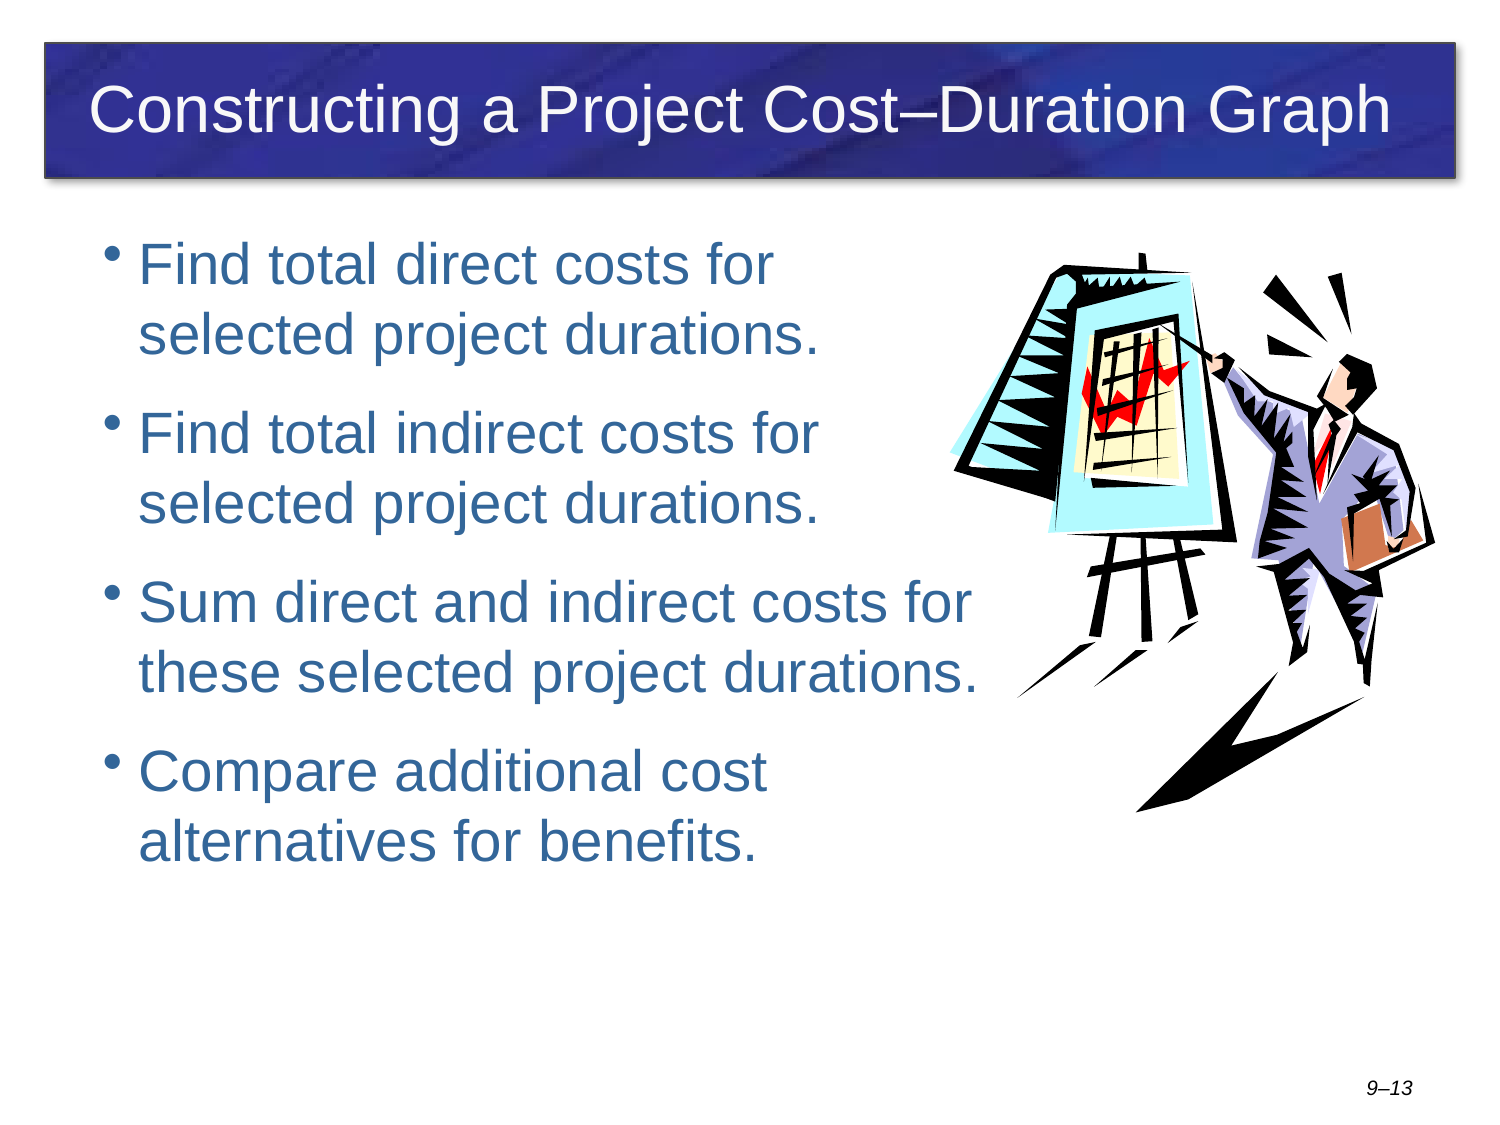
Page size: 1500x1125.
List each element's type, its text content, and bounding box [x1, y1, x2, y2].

picture [949, 248, 1441, 818]
list Find total direct costs for selected project durations. Find total indirect costs for selected project durations. Sum direct and indirect costs for these selected project durations. Compare additional cost alternatives for benefits. [87, 218, 1110, 1043]
title Constructing a Project Cost–Duration Graph [44, 42, 1456, 179]
slide_number 9–13 [1065, 1074, 1413, 1100]
